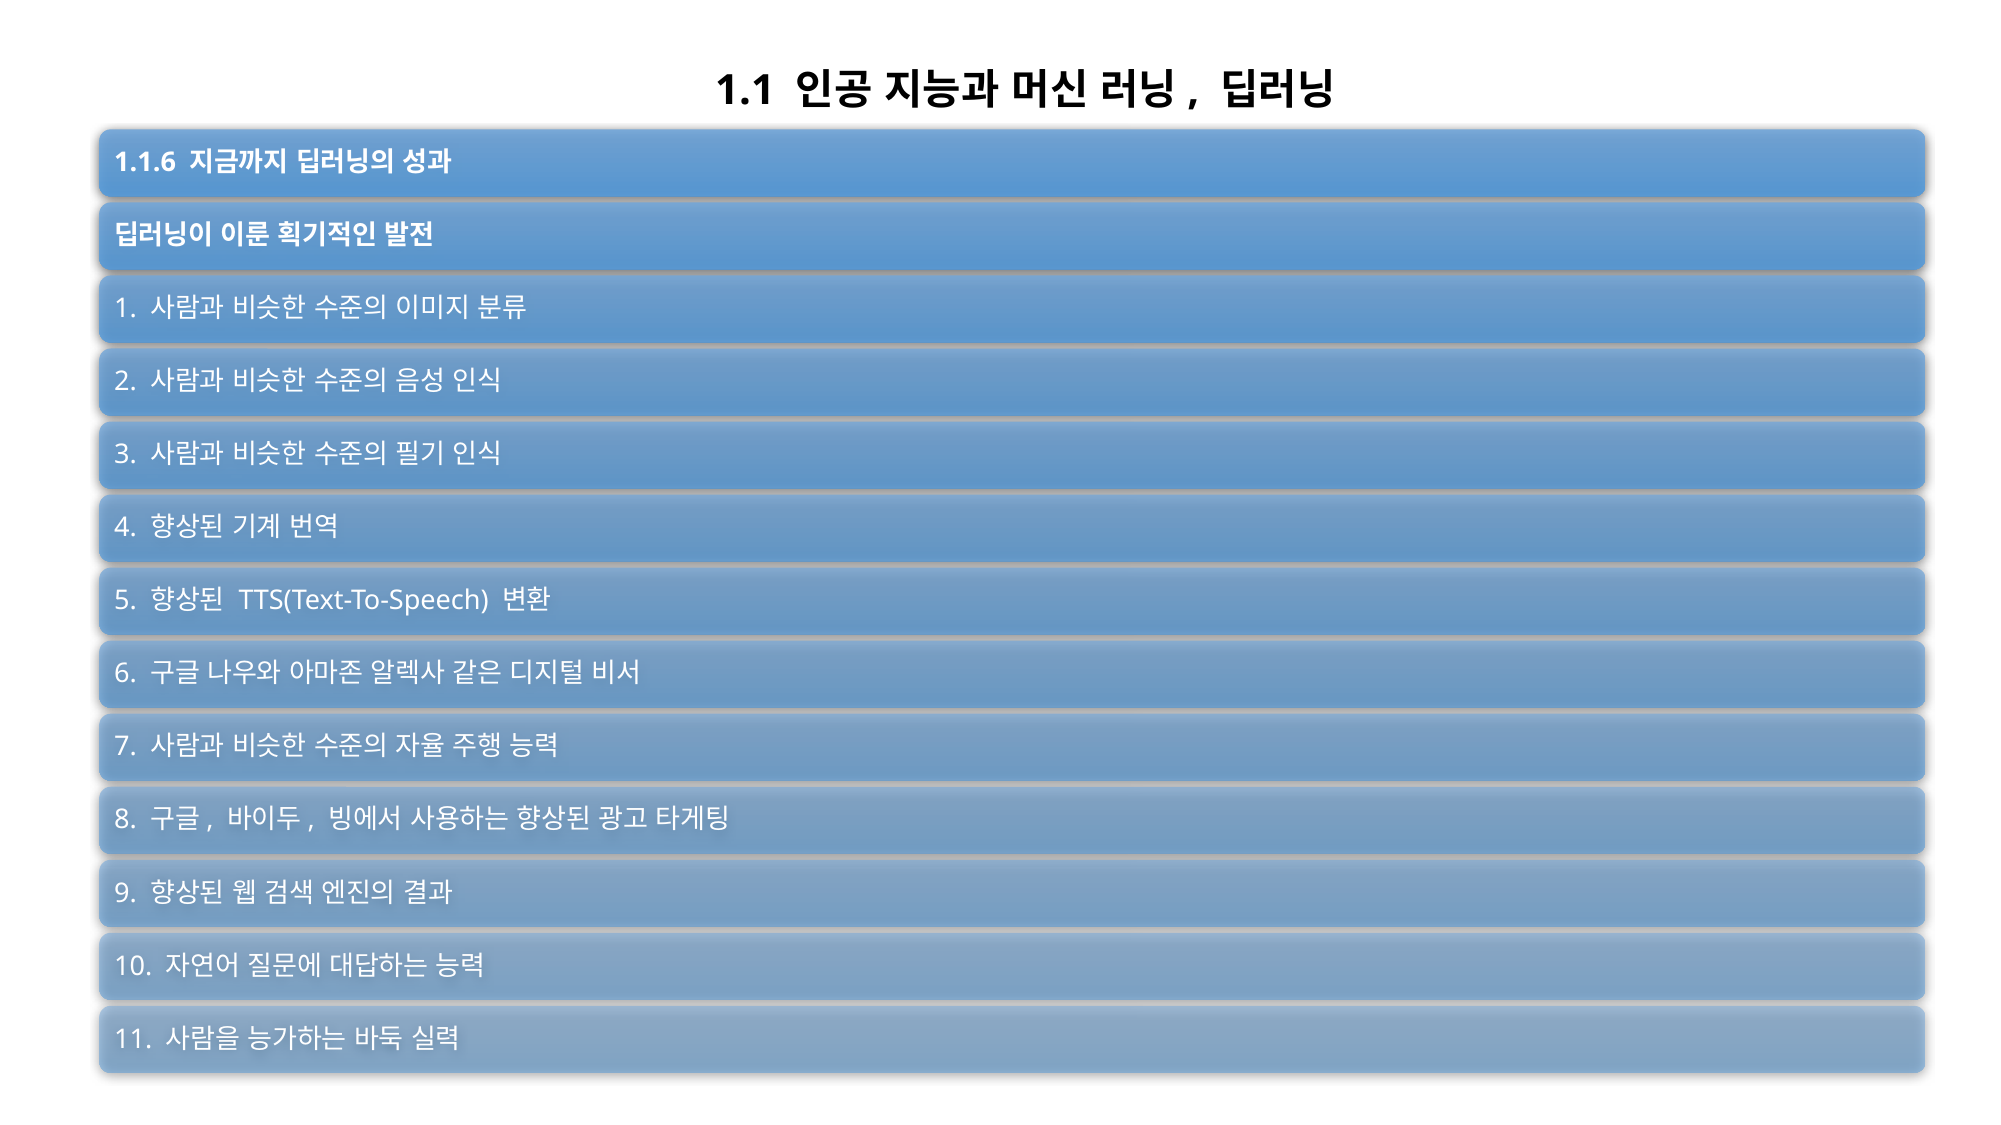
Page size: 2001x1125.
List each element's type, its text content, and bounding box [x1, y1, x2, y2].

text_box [99, 121, 1926, 1082]
text_box 1.1 인공 지능과 머신 러닝, 딥러닝 [244, 55, 1807, 121]
